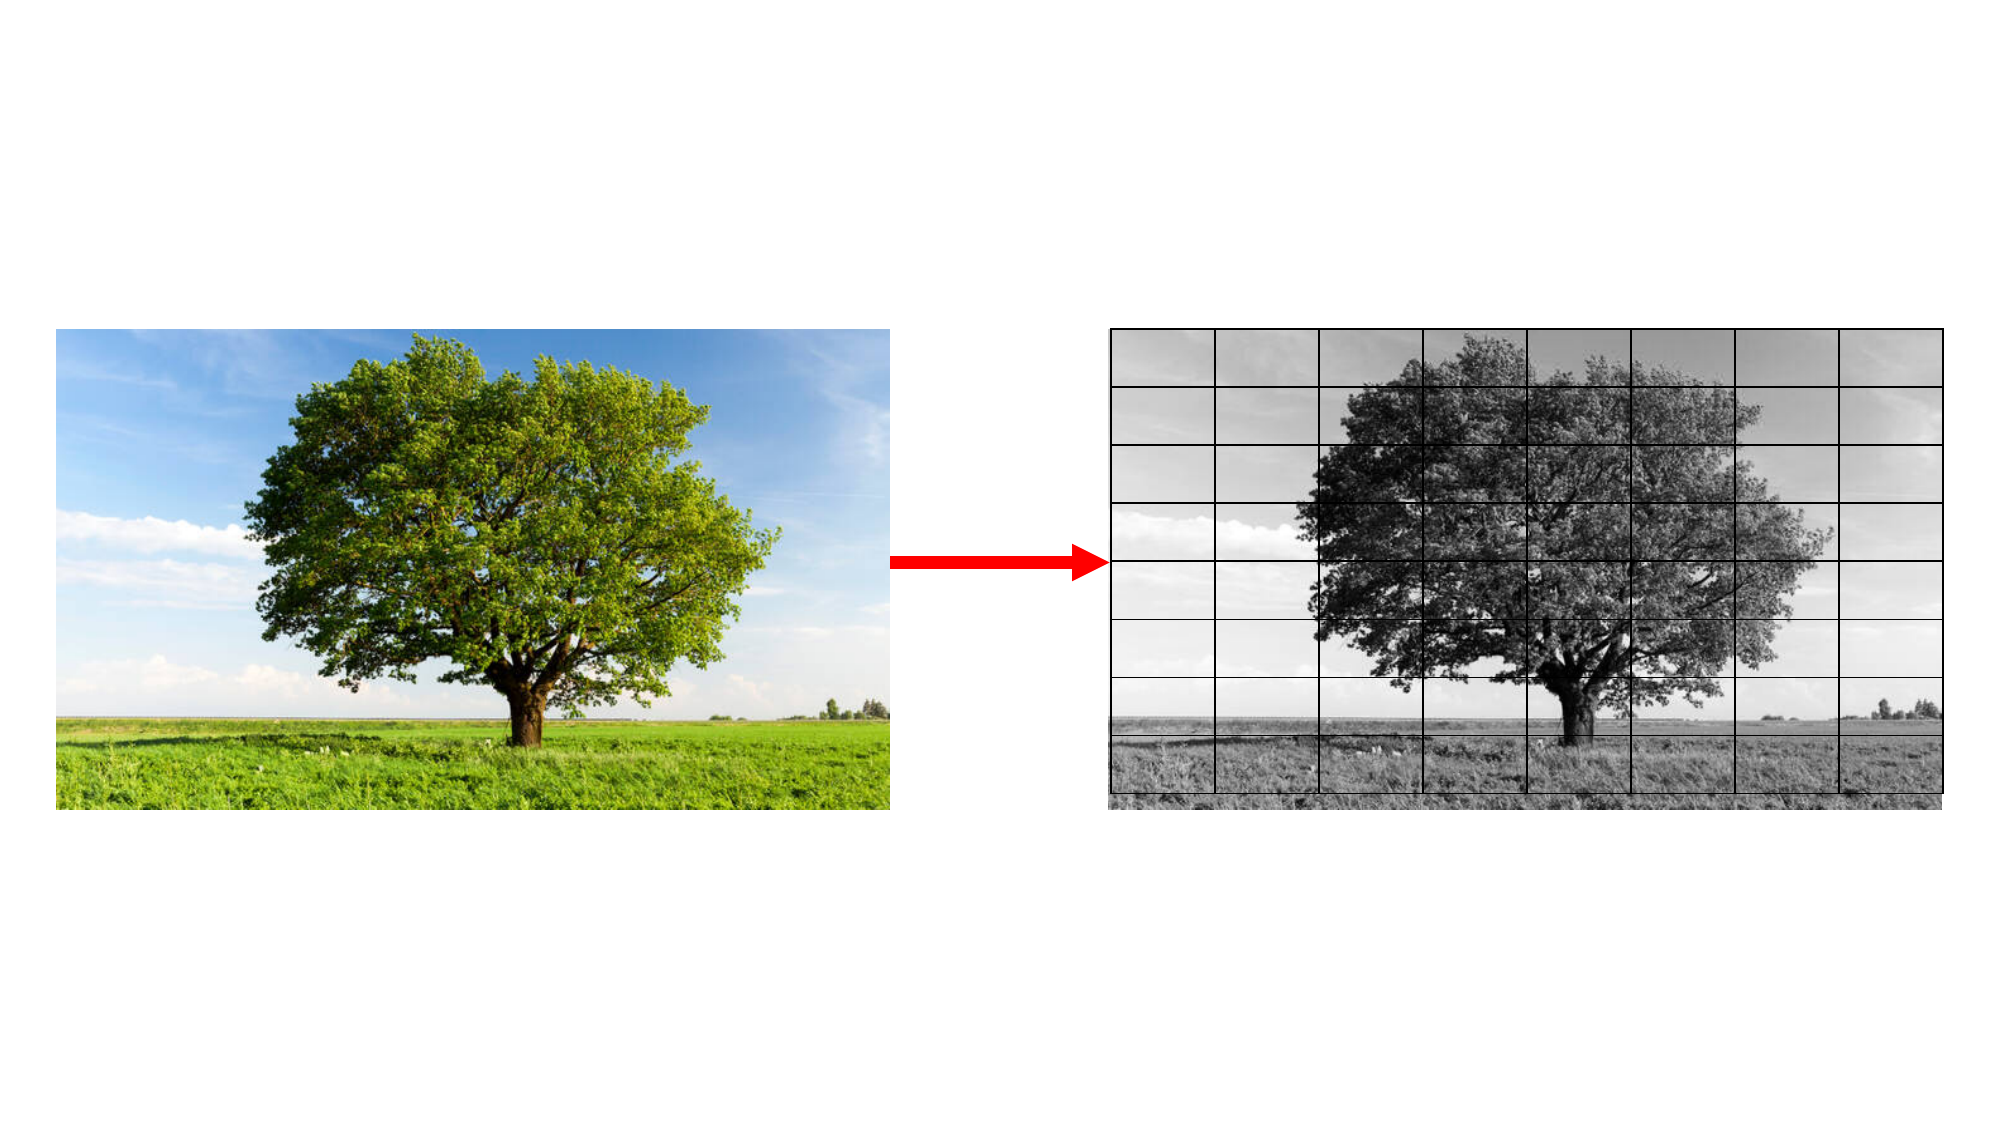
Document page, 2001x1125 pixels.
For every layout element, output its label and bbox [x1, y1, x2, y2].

picture [1108, 329, 1942, 810]
picture [56, 329, 890, 810]
